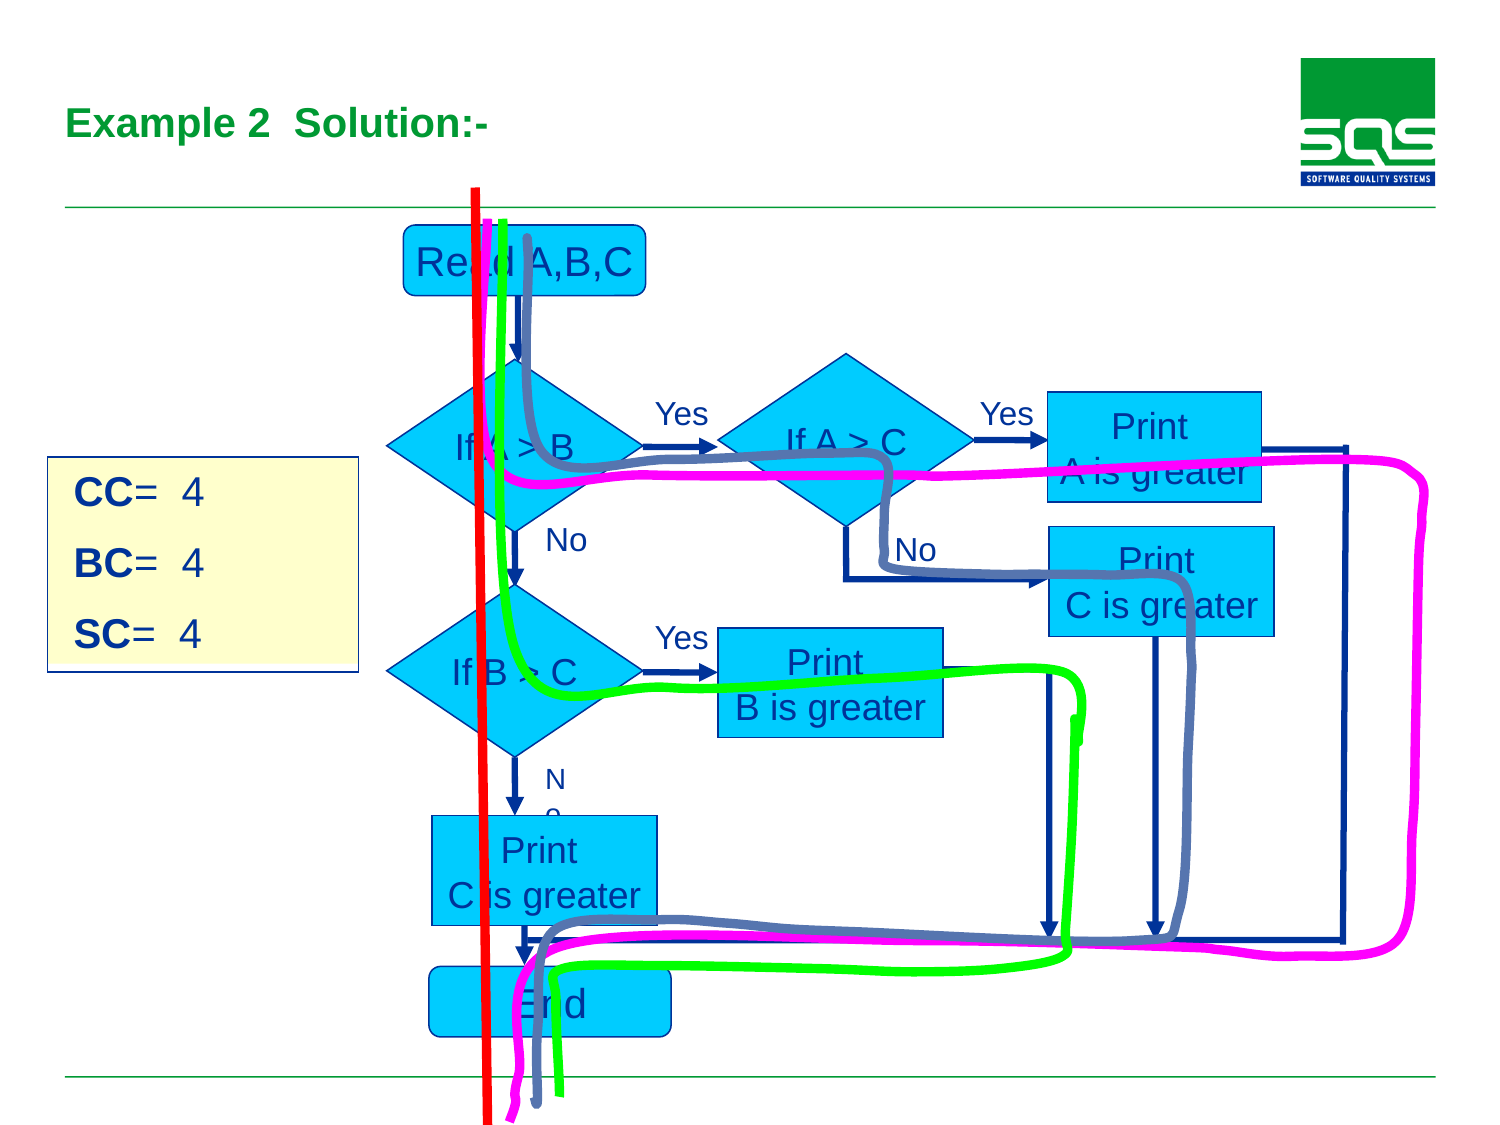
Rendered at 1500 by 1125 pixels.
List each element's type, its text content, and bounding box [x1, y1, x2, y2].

title Example 2 Solution:- [64, 95, 1286, 284]
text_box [386, 224, 1348, 1038]
text_box [507, 1045, 520, 1122]
picture [1281, 58, 1436, 189]
text_box [1353, 459, 1424, 956]
text_box [555, 1045, 560, 1097]
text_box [47, 456, 359, 673]
text_box [533, 1045, 538, 1105]
